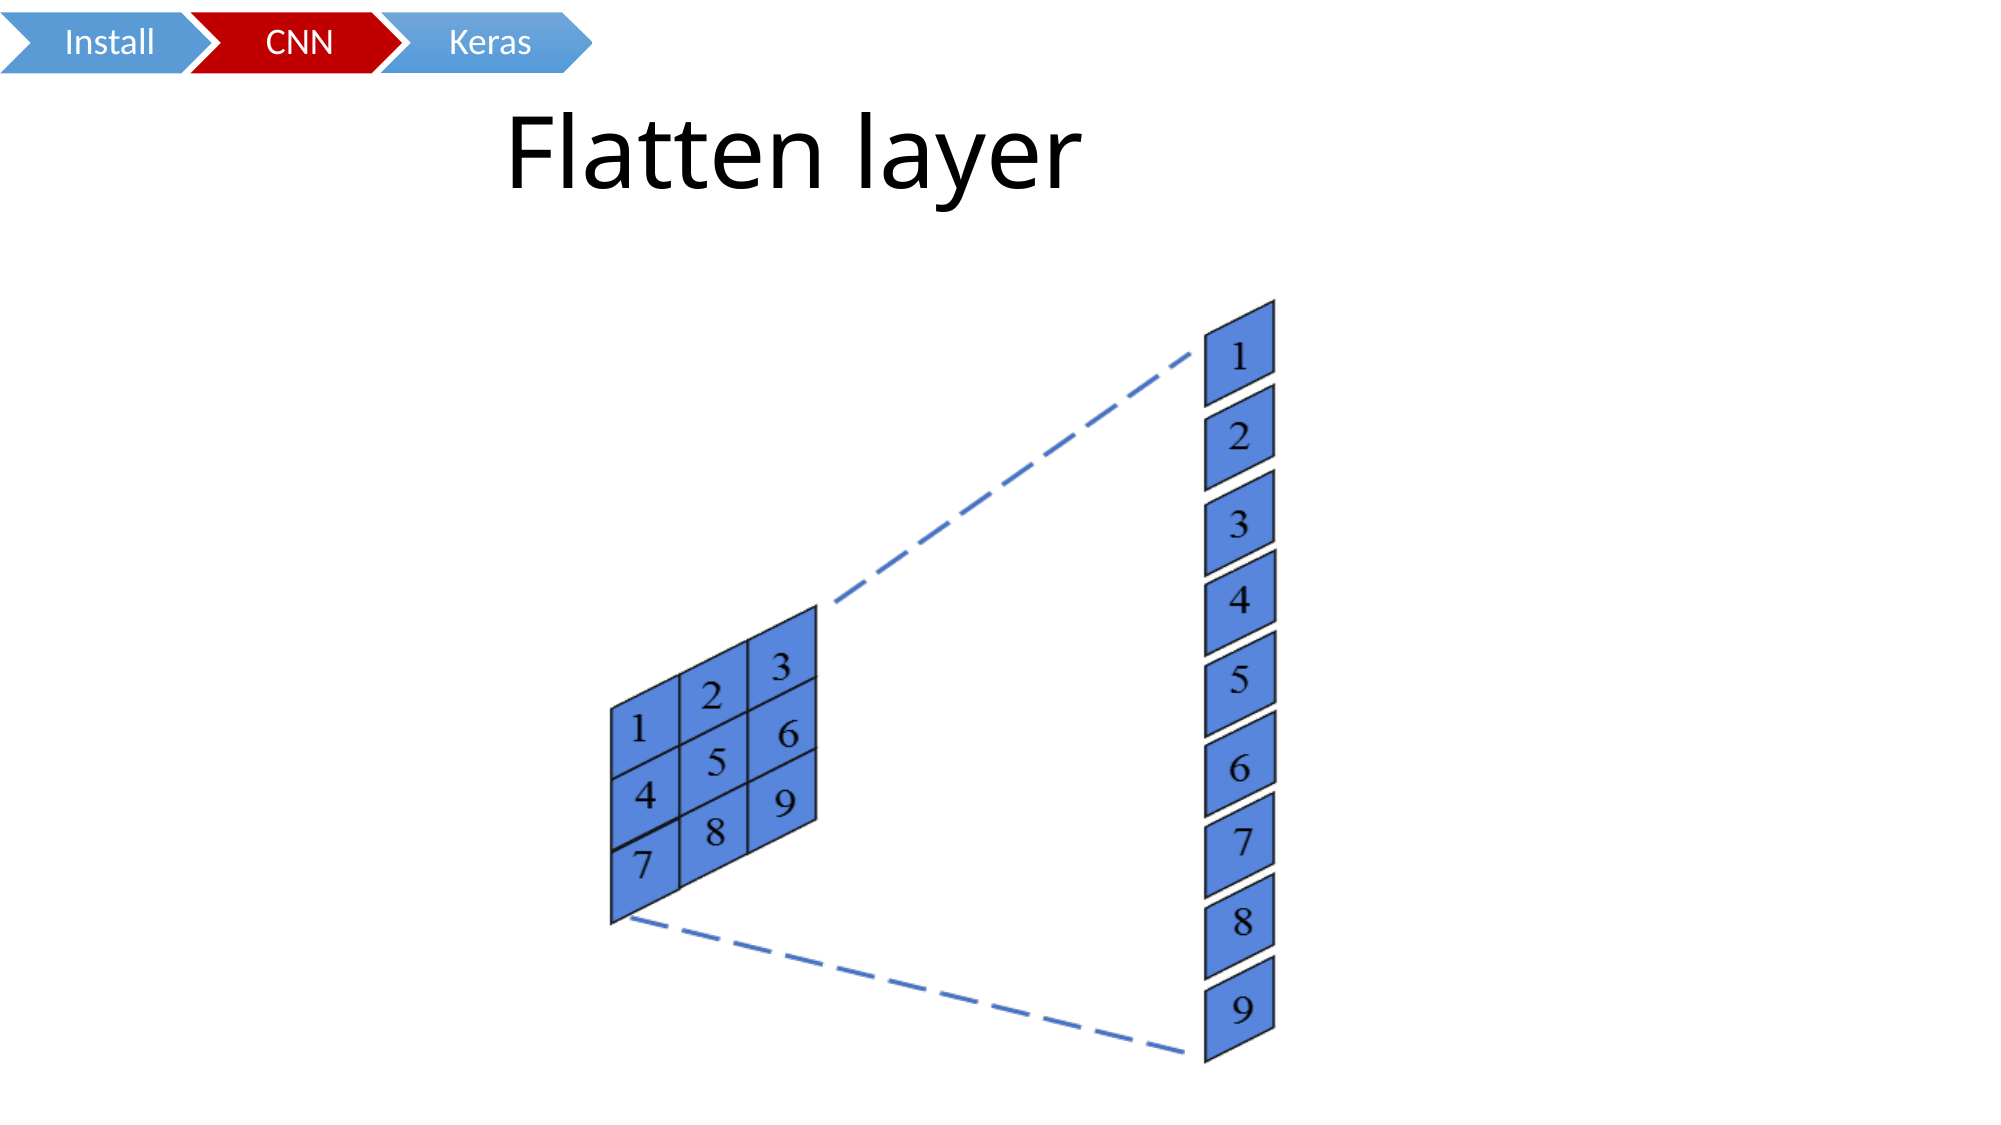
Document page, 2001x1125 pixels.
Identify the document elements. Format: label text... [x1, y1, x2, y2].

text_box Flatten layer [489, 81, 1100, 337]
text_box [0, 12, 593, 74]
picture [599, 294, 1284, 1068]
